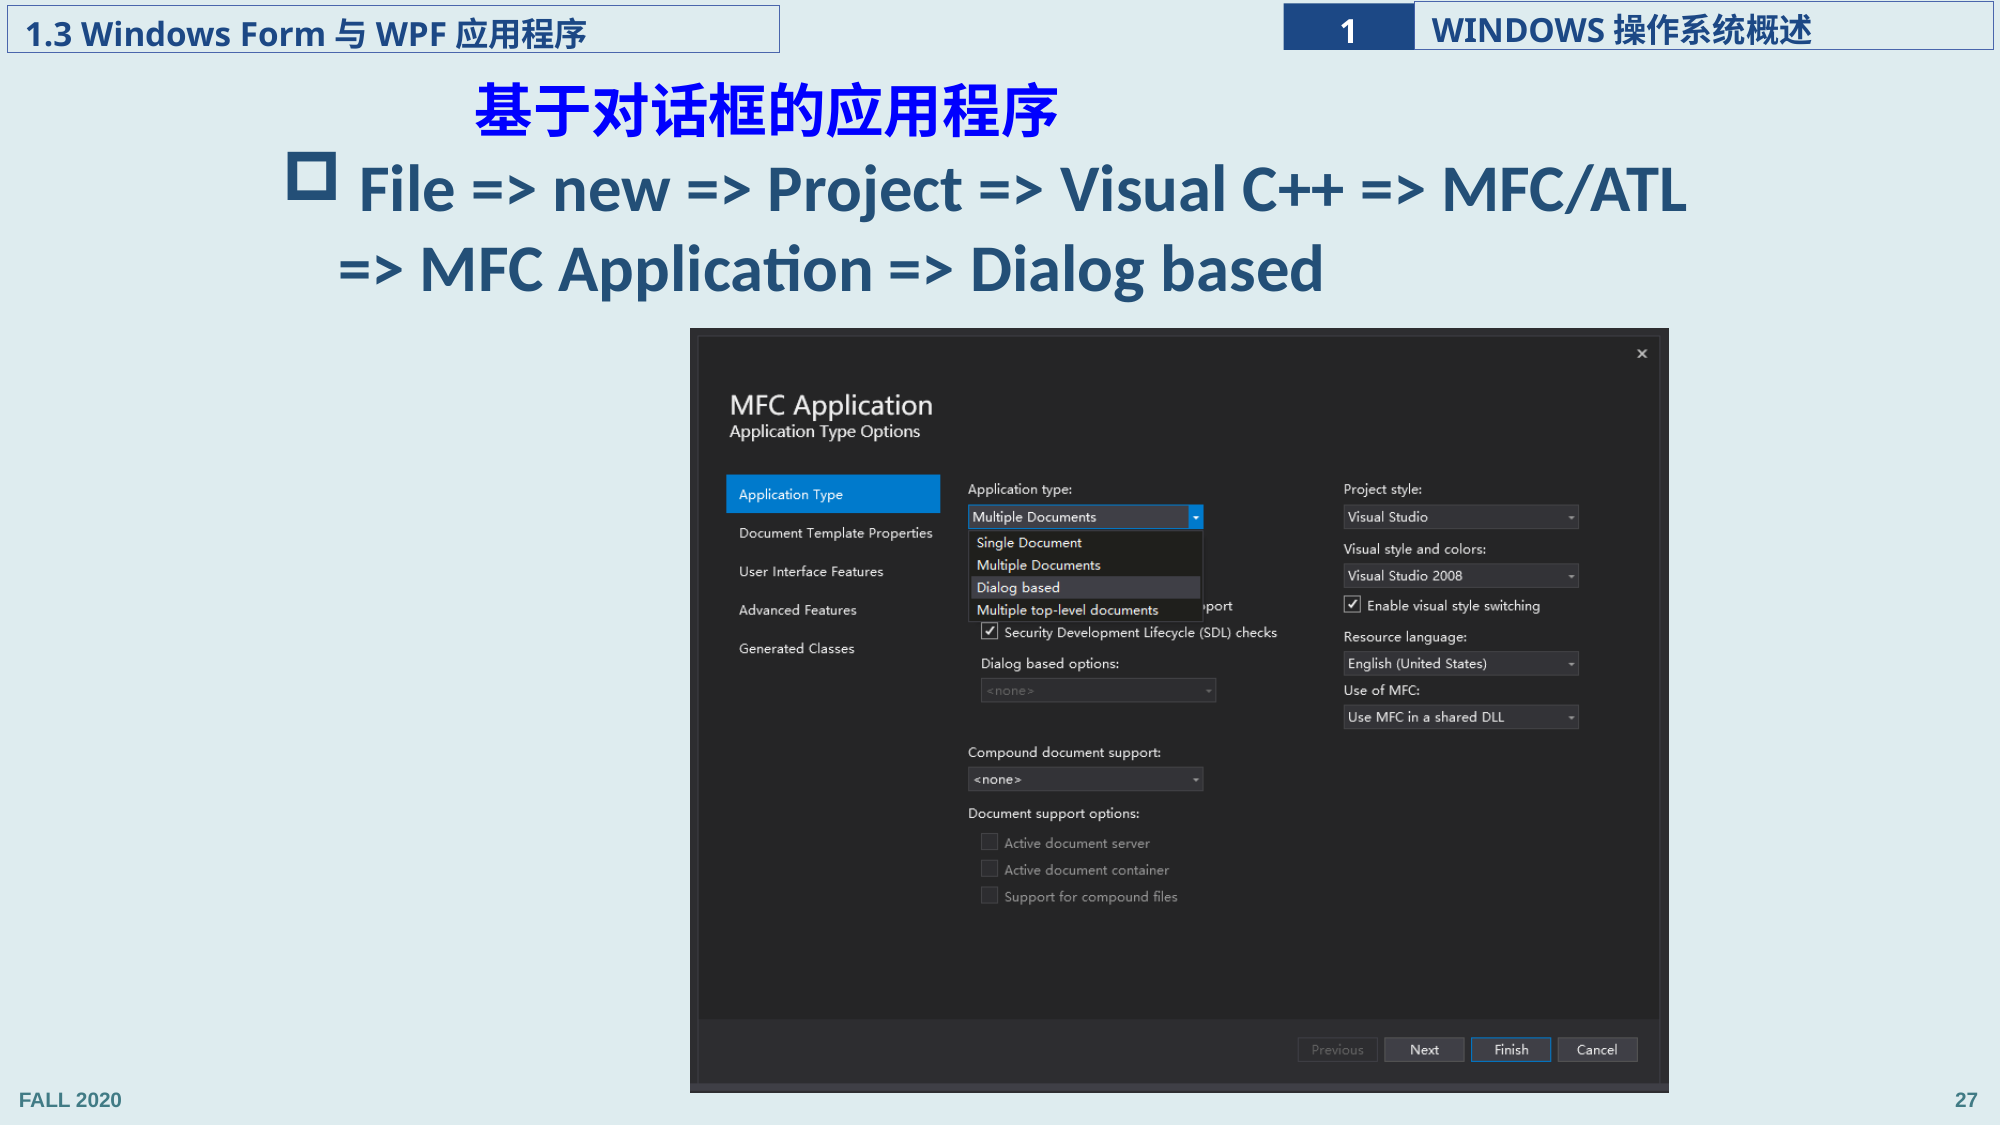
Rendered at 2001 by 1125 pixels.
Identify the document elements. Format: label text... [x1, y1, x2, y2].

text_box 基于对话框的应用程序 [293, 66, 1242, 152]
text_box File => new => Project => Visual C++ => MFC/ATL => MFC Application => Dialog based [267, 137, 1740, 640]
picture [689, 327, 1669, 1093]
